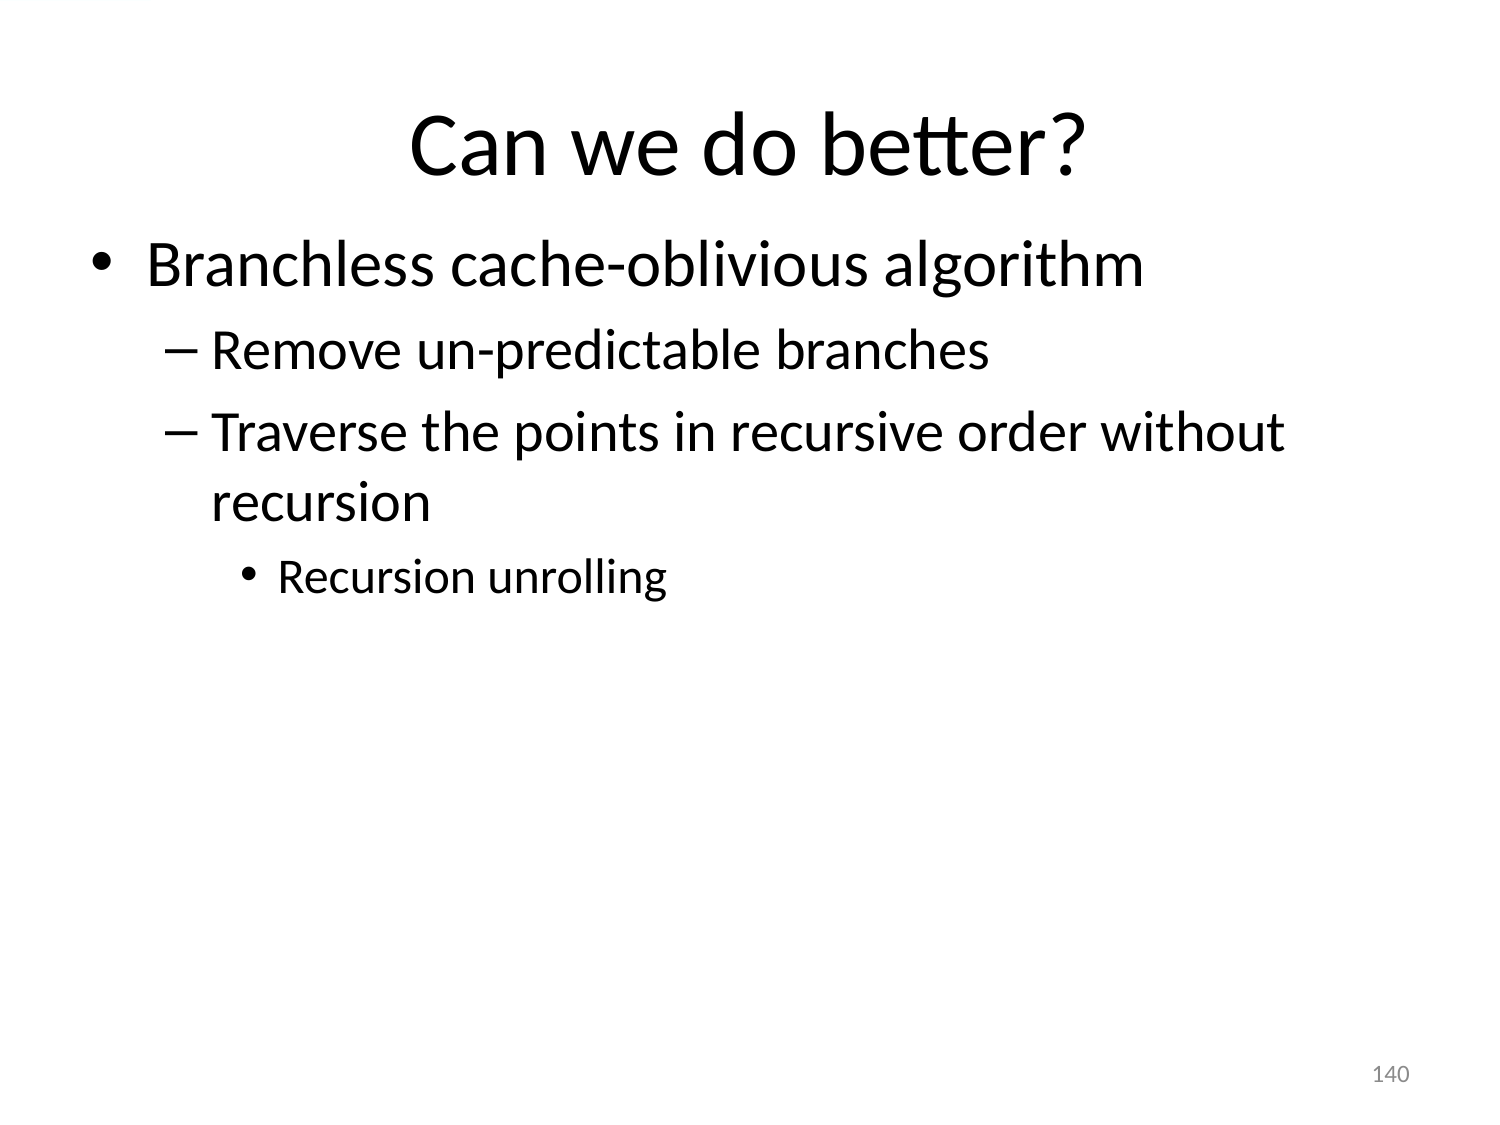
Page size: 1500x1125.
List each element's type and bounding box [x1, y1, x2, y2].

title [74, 44, 1426, 212]
slide_number [1074, 1042, 1425, 1103]
list [74, 212, 1426, 956]
